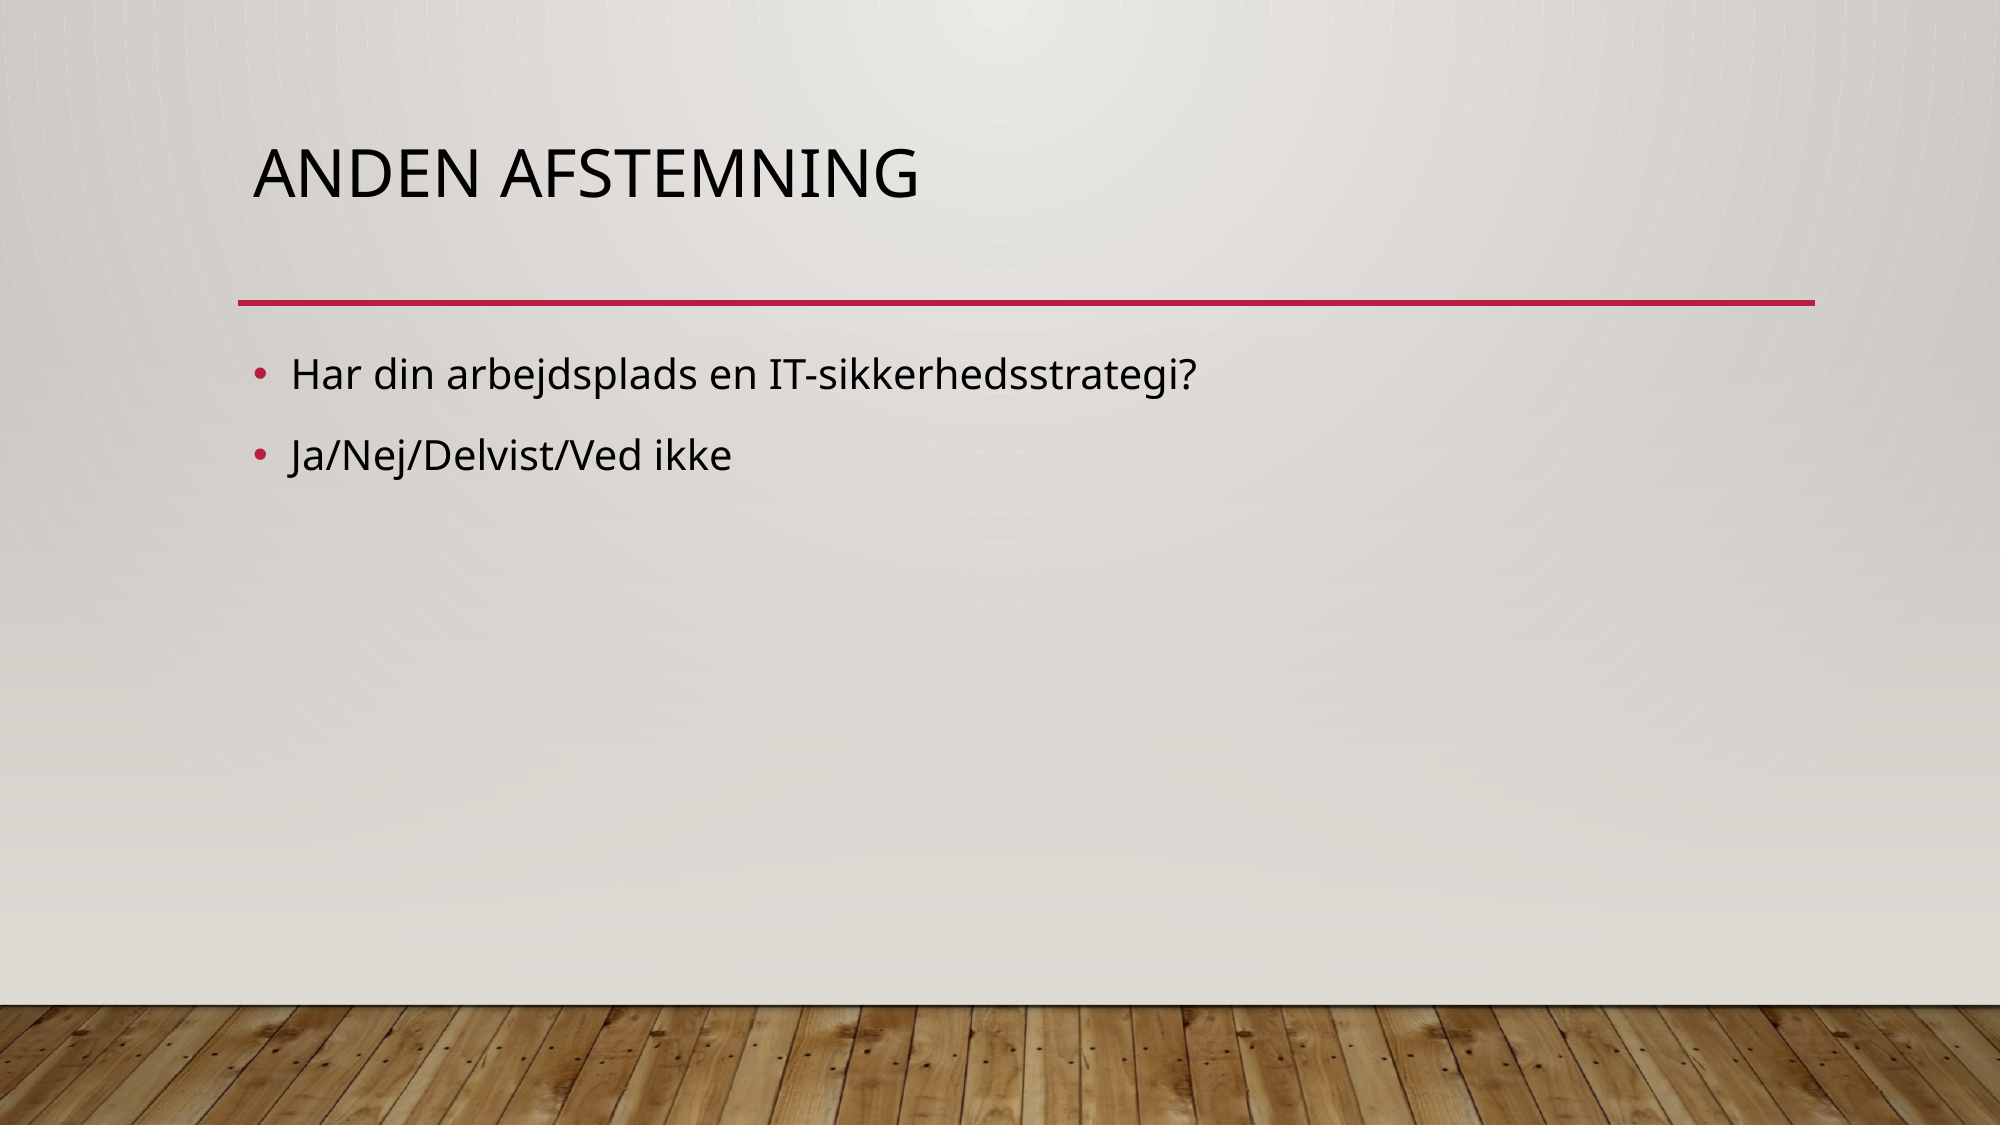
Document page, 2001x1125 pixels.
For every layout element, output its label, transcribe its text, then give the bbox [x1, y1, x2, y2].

title Anden afstemning [238, 131, 1814, 305]
list Har din arbejdsplads en IT-sikkerhedsstrategi? Ja/Nej/Delvist/Ved ikke [238, 330, 1814, 897]
picture [0, 1005, 2000, 1125]
